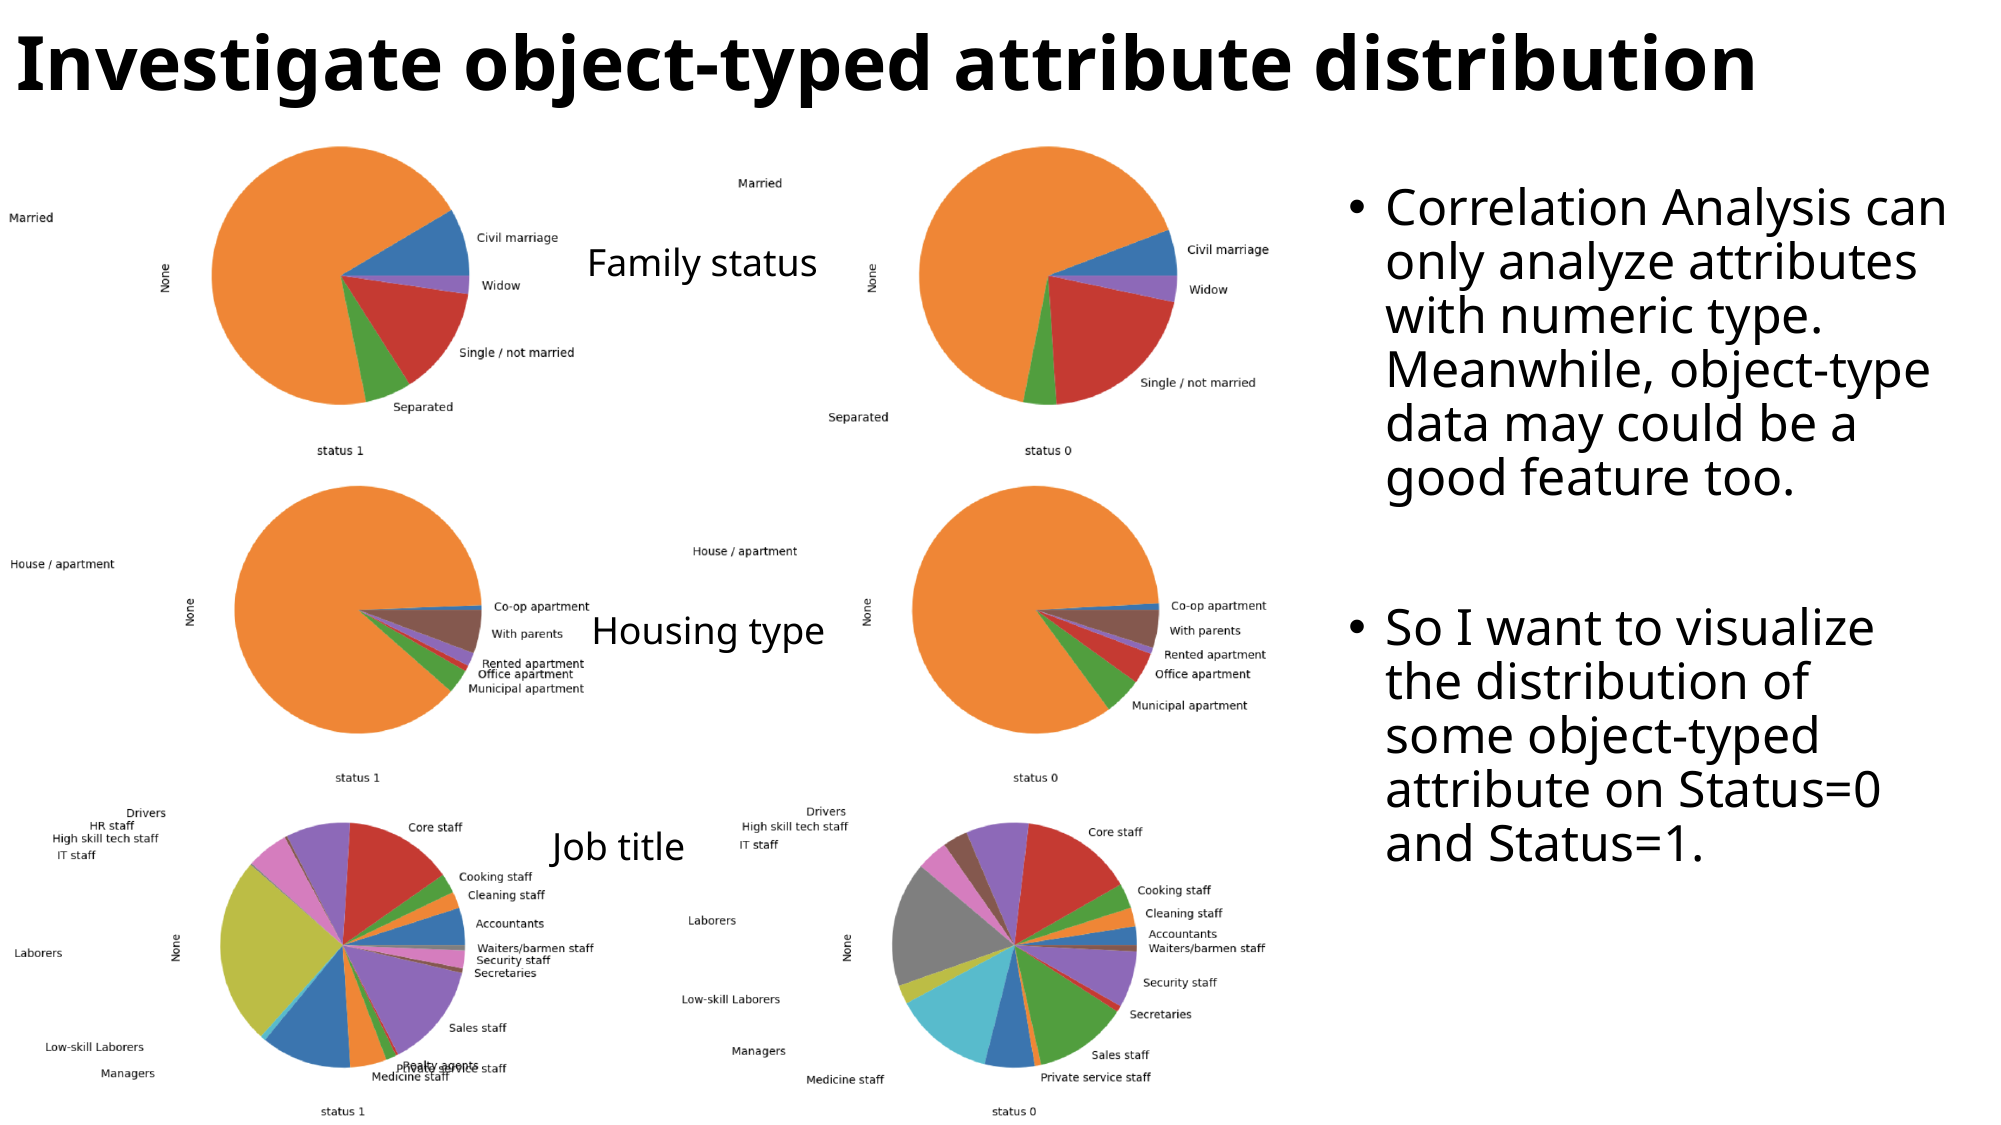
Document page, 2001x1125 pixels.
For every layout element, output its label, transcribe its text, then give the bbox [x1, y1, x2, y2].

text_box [1, 127, 1277, 473]
list Correlation Analysis can only analyze attributes with numeric type. Meanwhile, object-type data may could be a good feature too. So I want to visualize the distribution of some object-typed attribute on Status=0 and Status=1. [1333, 174, 1966, 919]
title Investigate object-typed attribute distribution [1, 0, 1931, 175]
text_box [1, 473, 1277, 794]
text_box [1, 794, 1277, 1122]
